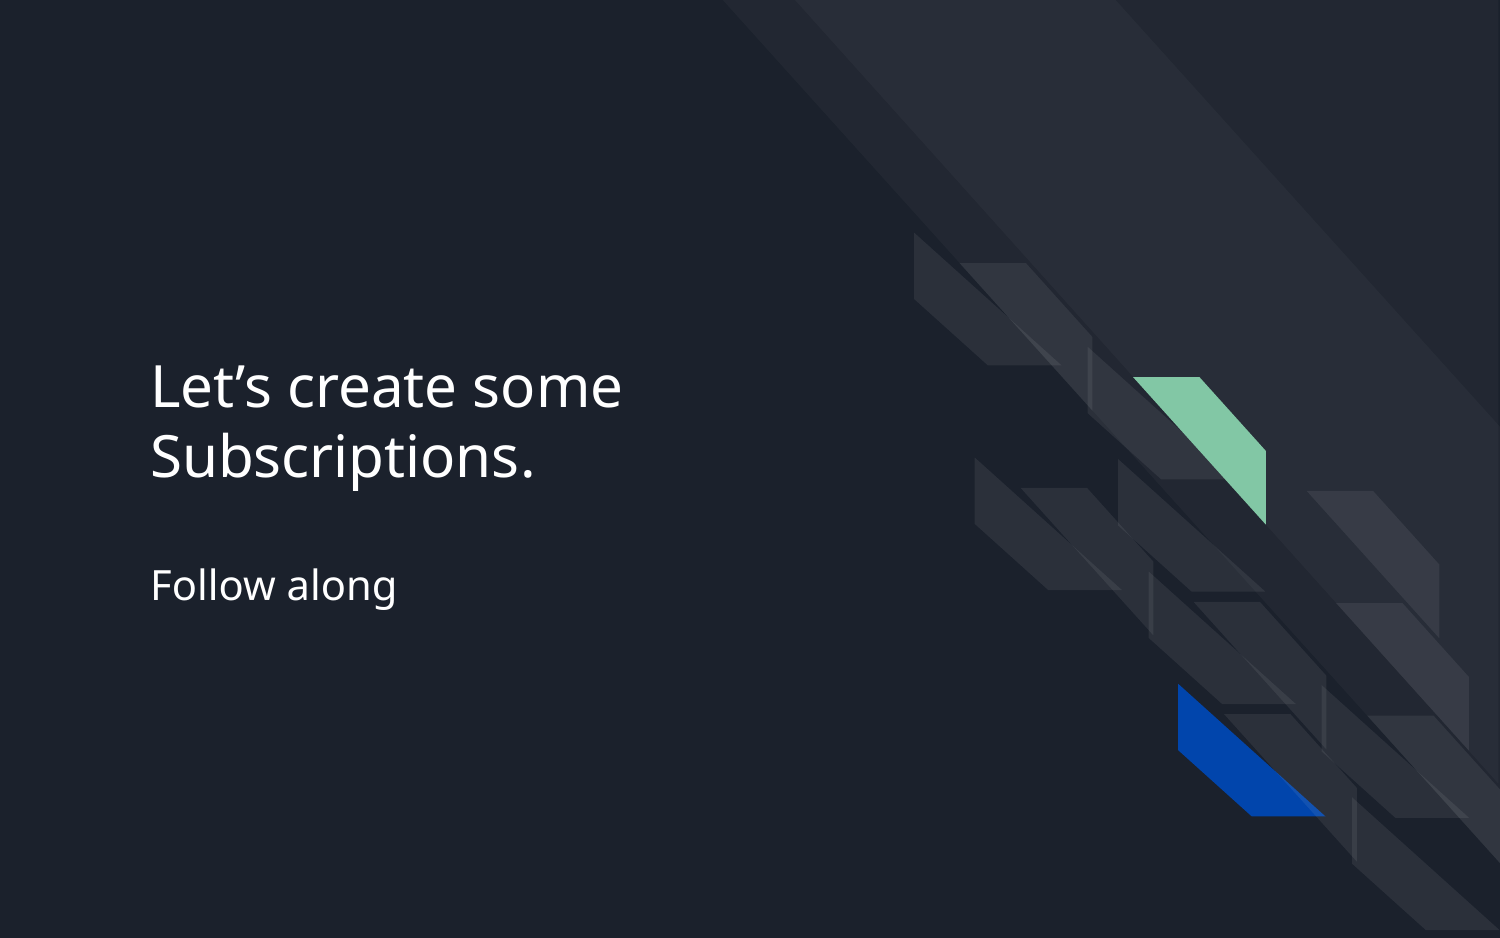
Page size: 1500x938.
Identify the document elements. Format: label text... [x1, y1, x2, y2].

title Let’s create some Subscriptions. Follow along [135, 157, 888, 800]
